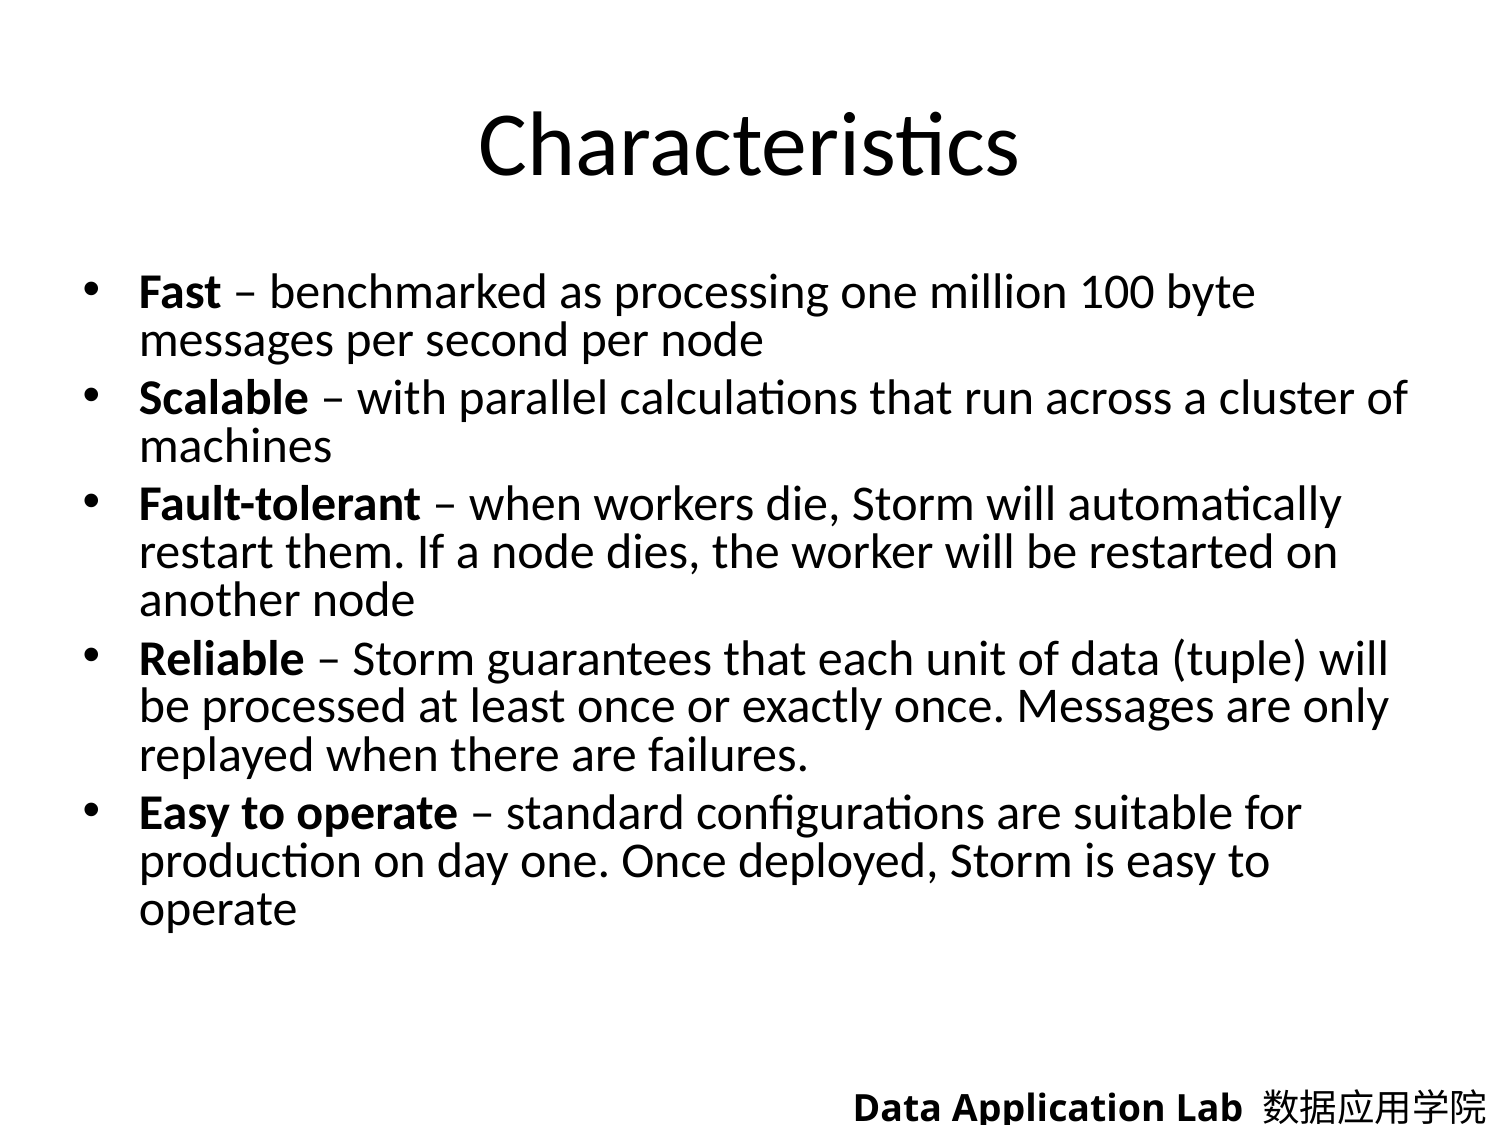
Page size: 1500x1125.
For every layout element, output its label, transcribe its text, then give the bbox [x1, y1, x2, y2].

text_box Data Application Lab 数据应用学院 [762, 1076, 1495, 1125]
list Fast – benchmarked as processing one million 100 byte messages per second per node Scalable – with parallel calculations that run across a cluster of machines Fault-tolerant – when workers die, Storm will automatically restart them. If a node dies, the worker will be restarted on another node Reliable – Storm guarantees that each unit of data (tuple) will be processed at least once or exactly once. Messages are only replayed when there are failures. Easy to operate – standard configurations are suitable for production on day one. Once deployed, Storm is easy to operate [74, 261, 1426, 1006]
title Characteristics [74, 44, 1426, 234]
